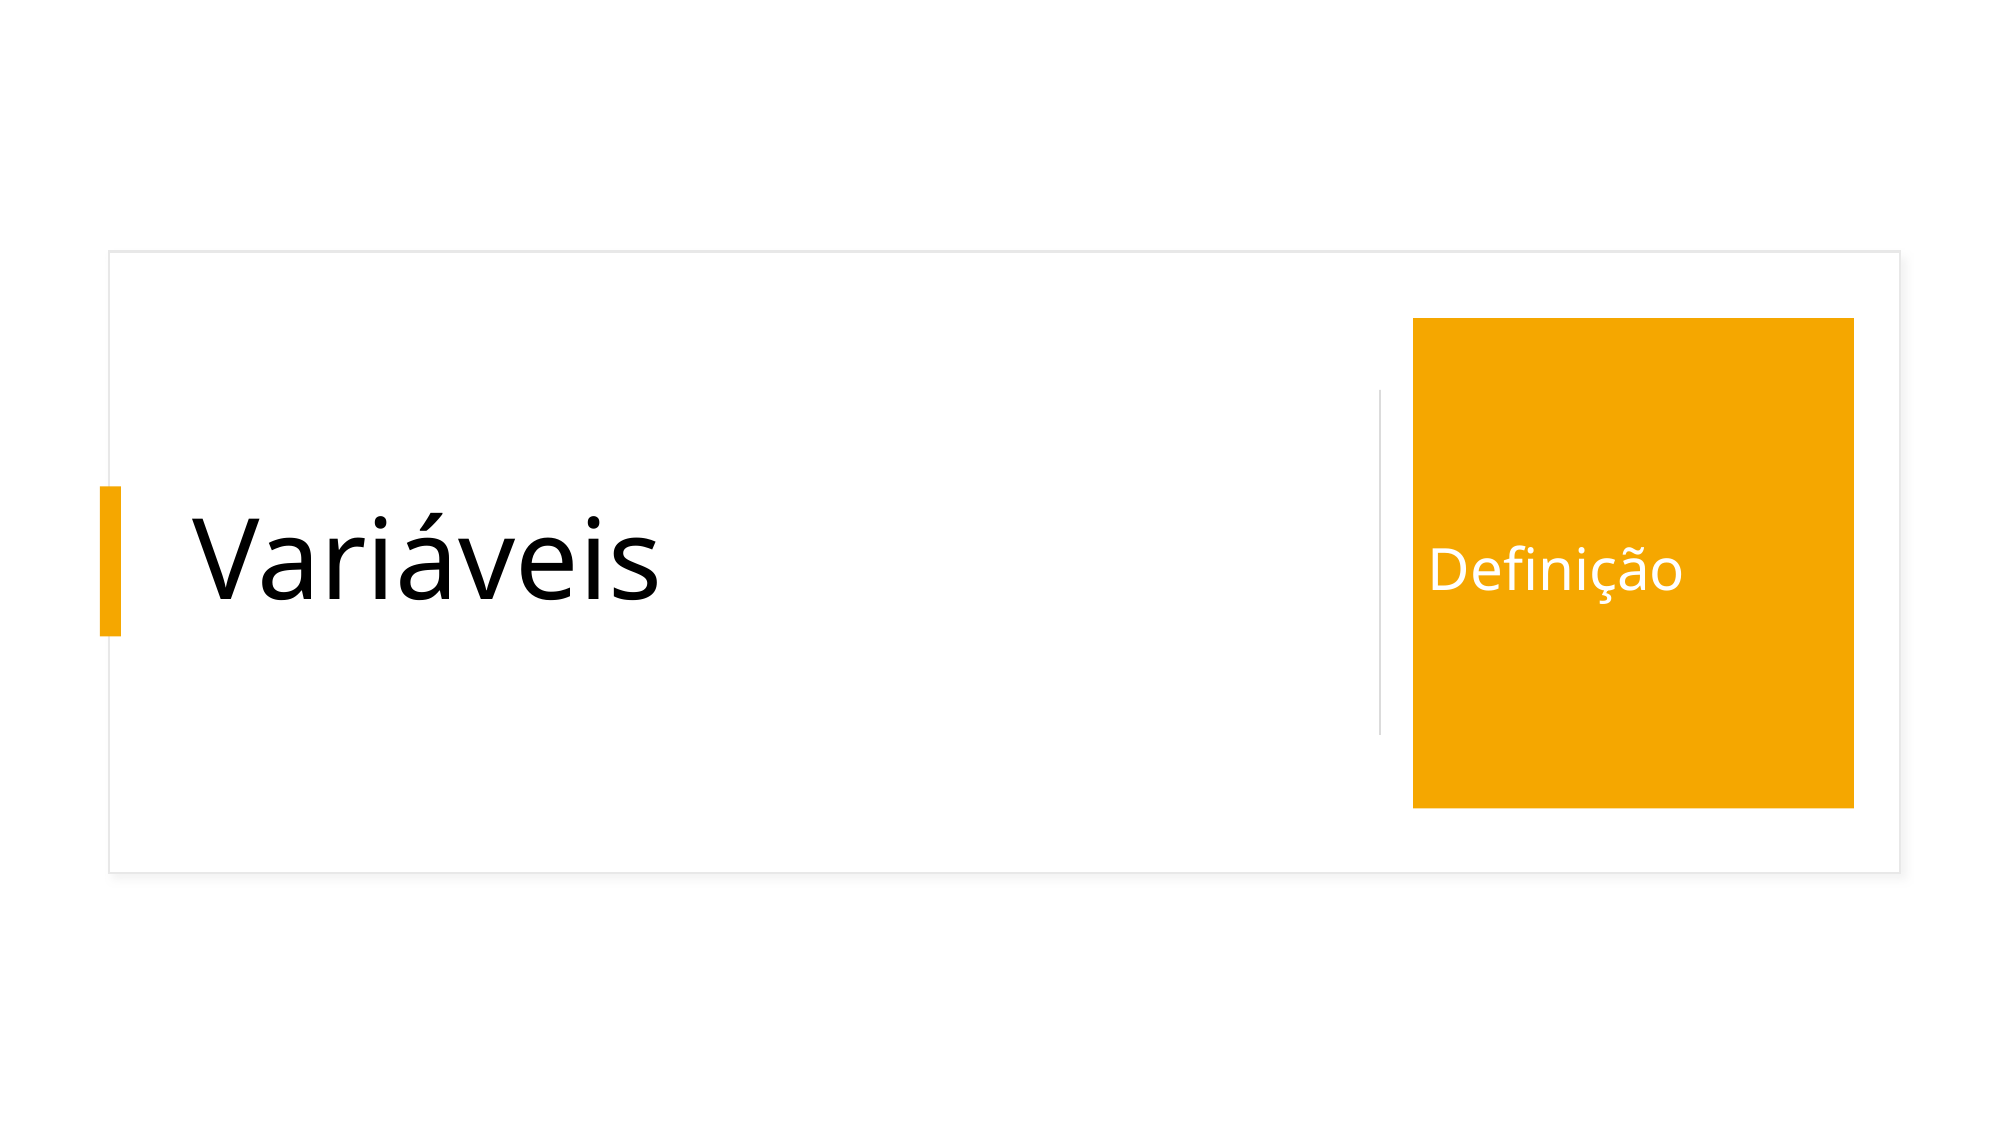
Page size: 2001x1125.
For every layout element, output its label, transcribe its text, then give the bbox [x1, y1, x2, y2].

list Definição [1413, 318, 1854, 809]
title Variáveis [176, 318, 1328, 809]
